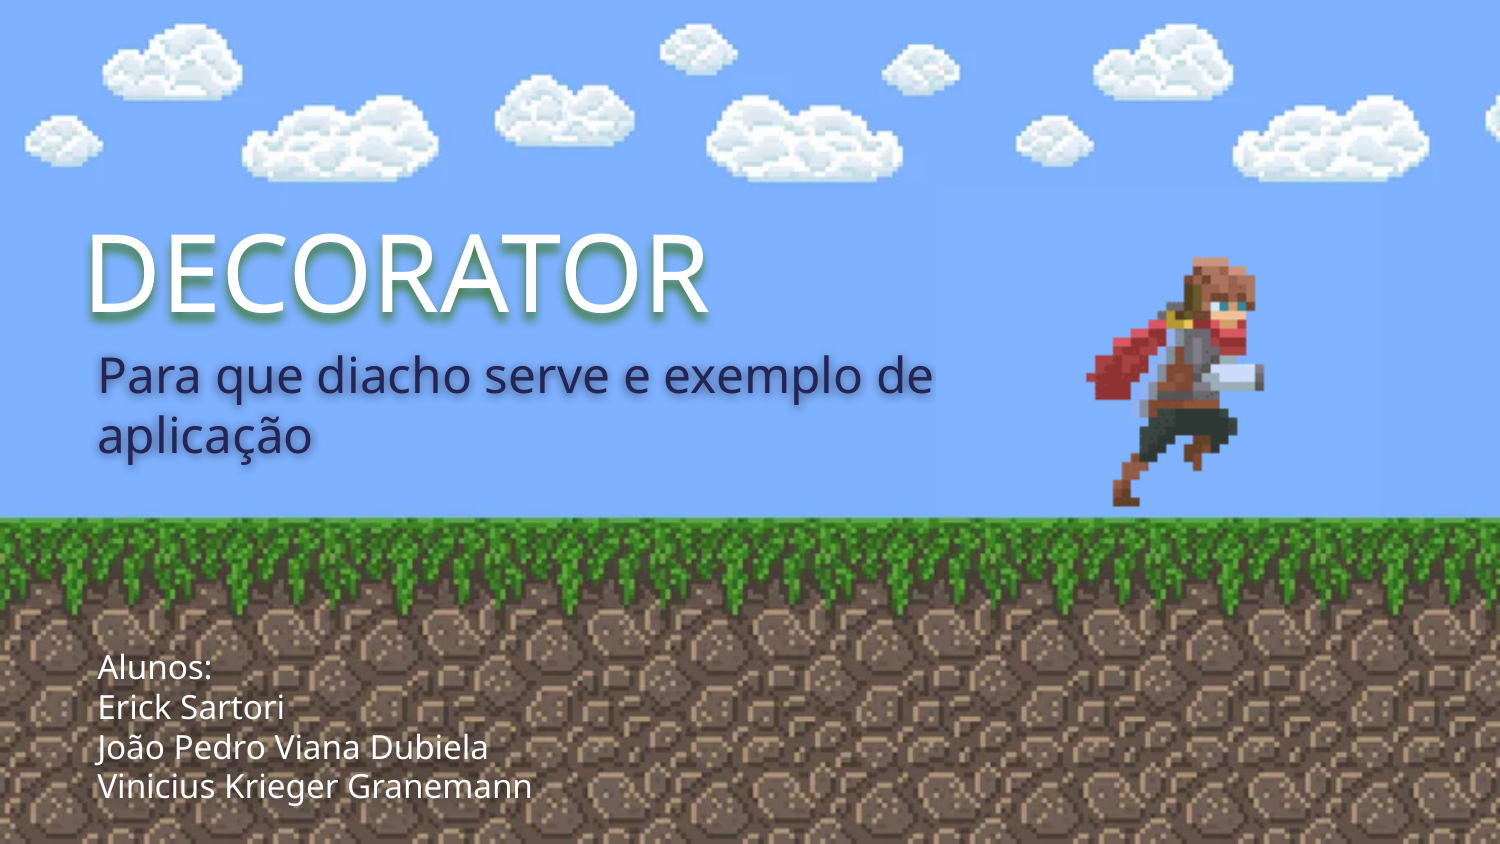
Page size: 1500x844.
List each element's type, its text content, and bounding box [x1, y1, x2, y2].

text_box Alunos: Erick Sartori João Pedro Viana Dubiela Vinicius Krieger Granemann [82, 630, 1280, 821]
picture [0, 0, 1500, 844]
title DECORATOR [67, 110, 1017, 350]
subtitle Para que diacho serve e exemplo de aplicação [82, 329, 930, 479]
